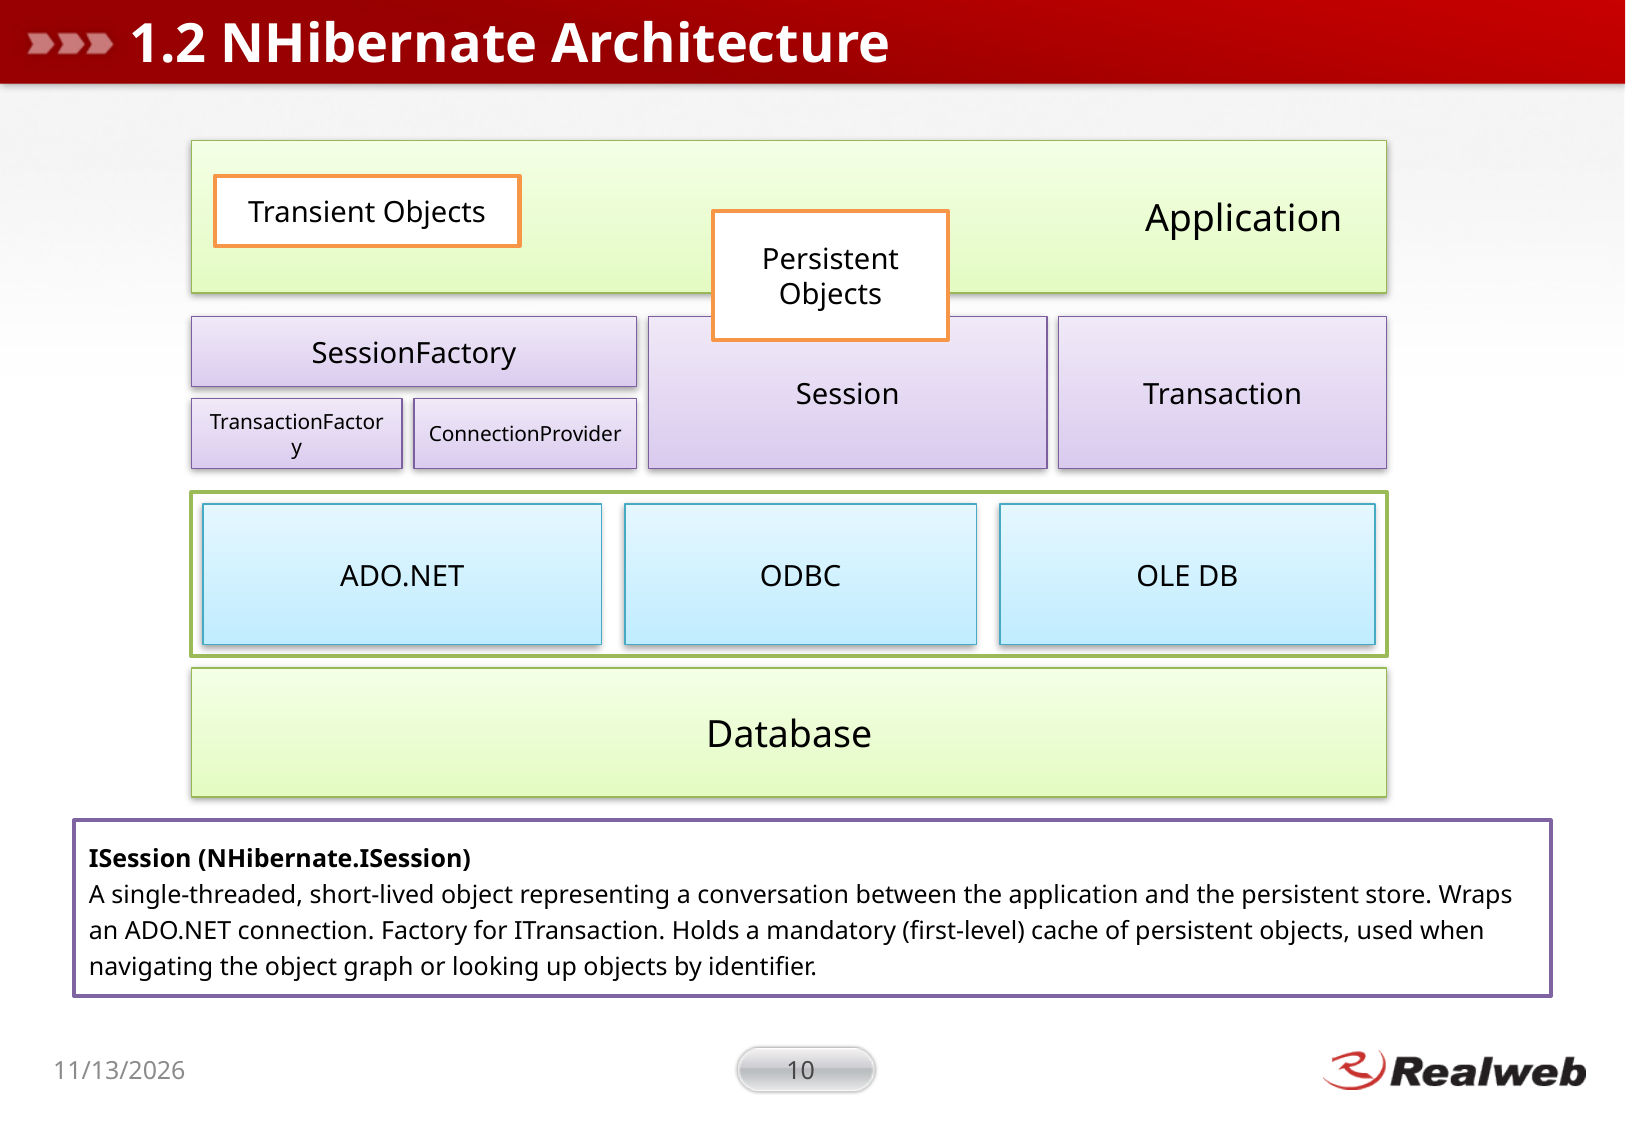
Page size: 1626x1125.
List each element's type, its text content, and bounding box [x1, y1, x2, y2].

text_box ConnectionProvider [413, 398, 637, 469]
text_box Transient Objects [213, 174, 522, 248]
slide_number 10 [611, 1041, 991, 1102]
text_box Application [191, 140, 1387, 294]
text_box TransactionFactory [191, 398, 403, 469]
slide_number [38, 1041, 229, 1102]
text_box [189, 490, 1389, 658]
text_box SessionFactory [191, 316, 637, 387]
text_box Database [191, 667, 1387, 798]
text_box ODBC [624, 503, 977, 645]
text_box OLE DB [999, 503, 1376, 645]
text_box [50, 878, 1493, 1008]
text_box Transaction [1058, 316, 1387, 469]
text_box ADO.NET [202, 503, 602, 645]
picture [0, 0, 1626, 1125]
title 1.2 NHibernate Architecture [114, 0, 1486, 83]
text_box Session [648, 316, 1048, 469]
text_box Persistent Objects [711, 209, 950, 342]
text_box ISession (NHibernate.ISession) A single-threaded, short-lived object representing a conversation between the application and the persistent store. Wraps an ADO.NET connection. Factory for ITransaction. Holds a mandatory (first-level) cache of persistent objects, used when navigating the object graph or looking up objects by identifier. [72, 818, 1553, 998]
